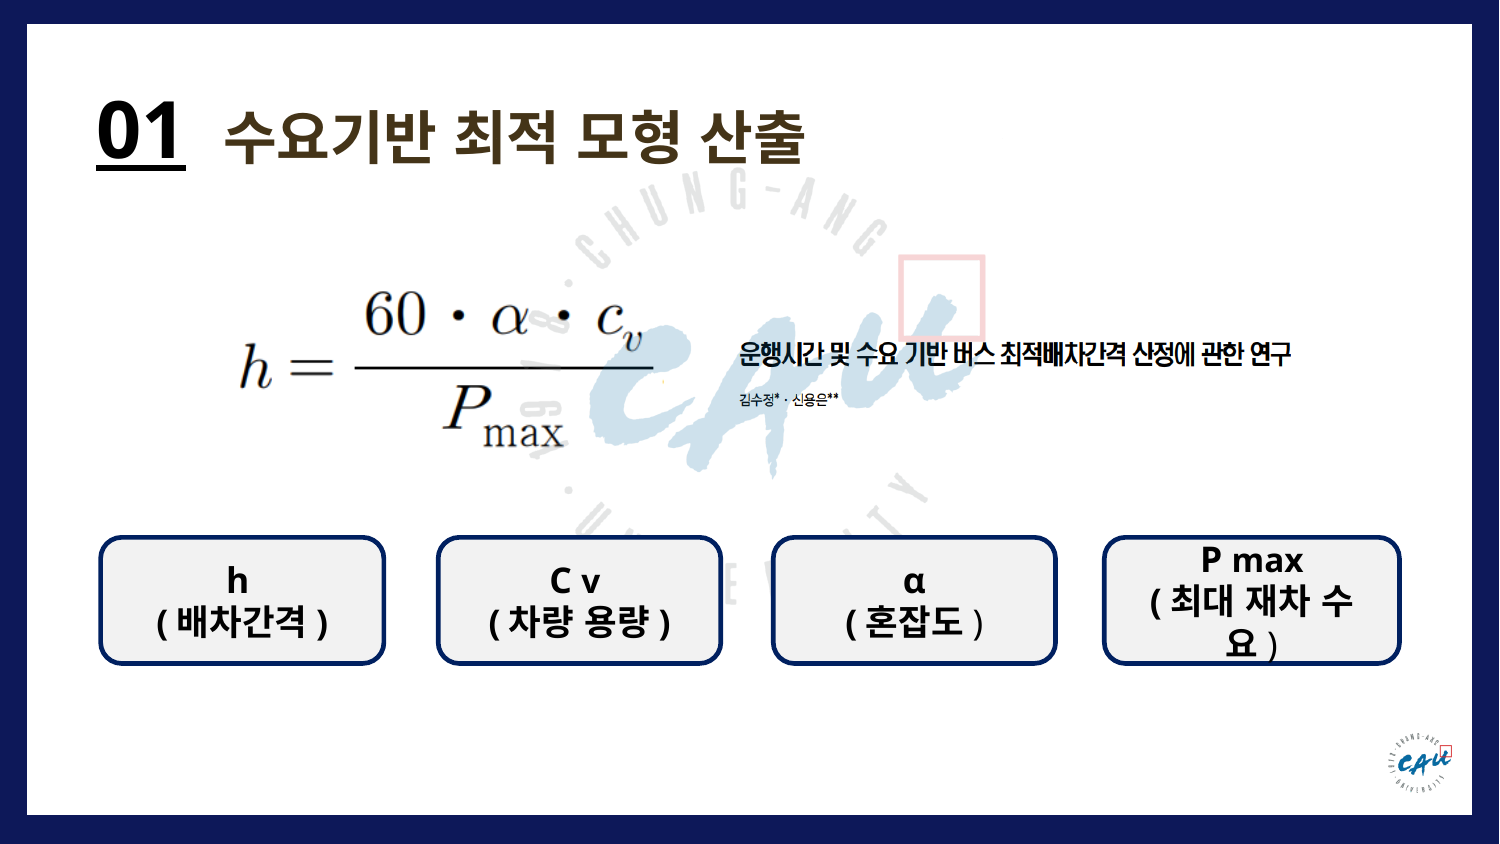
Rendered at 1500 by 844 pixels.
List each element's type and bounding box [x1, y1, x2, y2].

text_box [0, 0, 1499, 844]
picture [218, 248, 496, 458]
text_box [1384, 729, 1454, 798]
picture [1004, 327, 1299, 412]
text_box [496, 138, 1004, 645]
